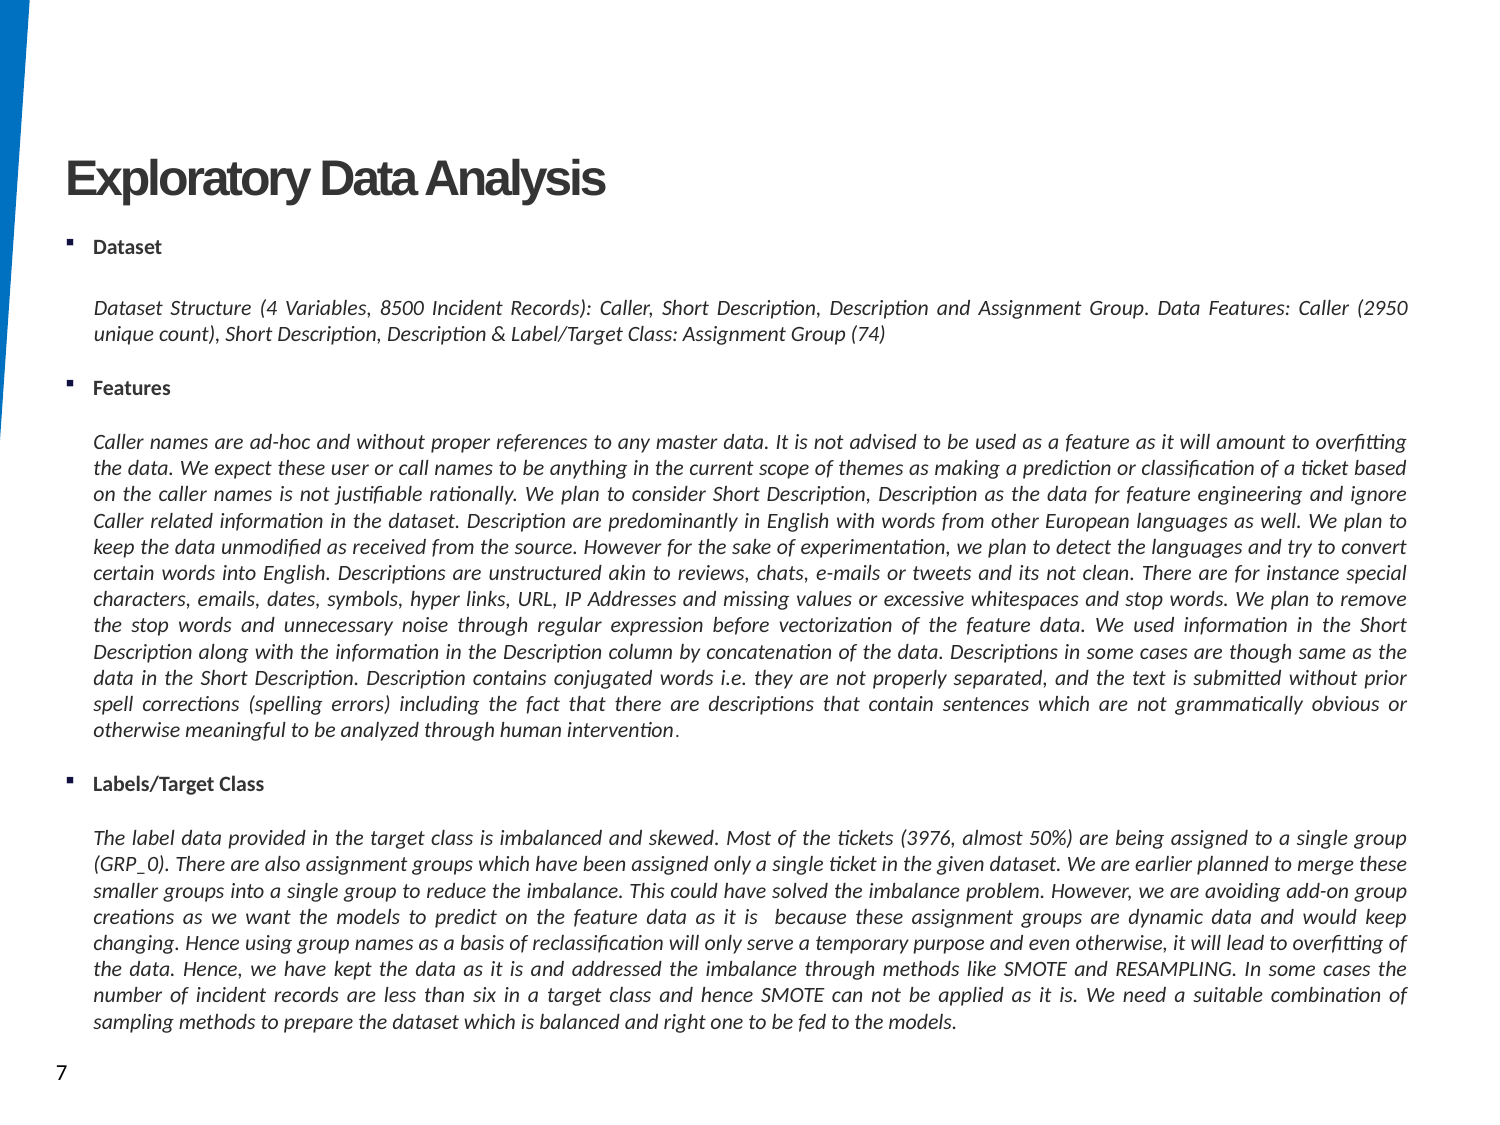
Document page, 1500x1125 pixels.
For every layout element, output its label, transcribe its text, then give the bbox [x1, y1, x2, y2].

list Dataset Dataset Structure (4 Variables, 8500 Incident Records): Caller, Short Description, Description and Assignment Group. Data Features: Caller (2950 unique count), Short Description, Description & Label/Target Class: Assignment Group (74) Features Caller names are ad-hoc and without proper references to any master data. It is not advised to be used as a feature as it will amount to overfitting the data. We expect these user or call names to be anything in the current scope of themes as making a prediction or classification of a ticket based on the caller names is not justifiable rationally. We plan to consider Short Description, Description as the data for feature engineering and ignore Caller related information in the dataset. Description are predominantly in English with words from other European languages as well. We plan to keep the data unmodified as received from the source. However for the sake of experimentation, we plan to detect the languages and try to convert certain words into English. Descriptions are unstructured akin to reviews, chats, e-mails or tweets and its not clean. There are for instance special characters, emails, dates, symbols, hyper links, URL, IP Addresses and missing values or excessive whitespaces and stop words. We plan to remove the stop words and unnecessary noise through regular expression before vectorization of the feature data. We used information in the Short Description along with the information in the Description column by concatenation of the data. Descriptions in some cases are though same as the data in the Short Description. Description contains conjugated words i.e. they are not properly separated, and the text is submitted without prior spell corrections (spelling errors) including the fact that there are descriptions that contain sentences which are not grammatically obvious or otherwise meaningful to be analyzed through human intervention. Labels/Target Class The label data provided in the target class is imbalanced and skewed. Most of the tickets (3976, almost 50%) are being assigned to a single group (GRP_0). There are also assignment groups which have been assigned only a single ticket in the given dataset. We are earlier planned to merge these smaller groups into a single group to reduce the imbalance. This could have solved the imbalance problem. However, we are avoiding add-on group creations as we want the models to predict on the feature data as it is because these assignment groups are dynamic data and would keep changing. Hence using group names as a basis of reclassification will only serve a temporary purpose and even otherwise, it will lead to overfitting of the data. Hence, we have kept the data as it is and addressed the imbalance through methods like SMOTE and RESAMPLING. In some cases the number of incident records are less than six in a target class and hence SMOTE can not be applied as it is. We need a suitable combination of sampling methods to prepare the dataset which is balanced and right one to be fed to the models. [50, 224, 1425, 1030]
list Exploratory Data Analysis [50, 24, 1088, 213]
